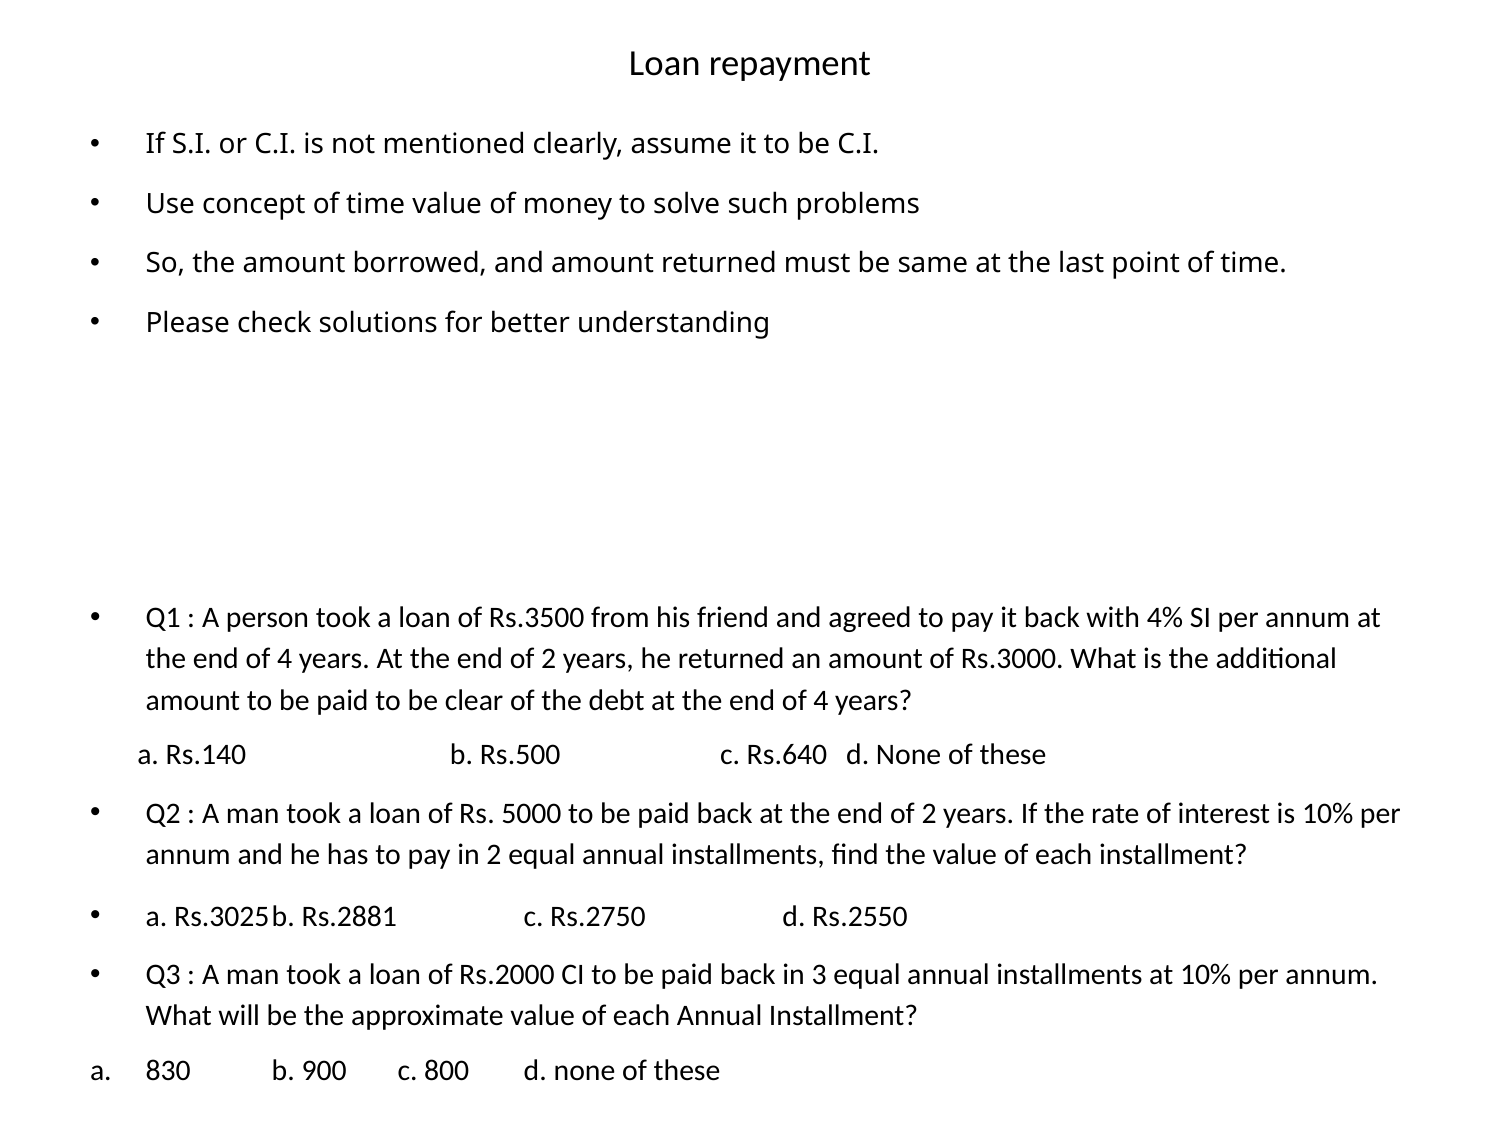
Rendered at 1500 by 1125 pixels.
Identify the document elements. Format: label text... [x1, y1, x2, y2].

title Loan repayment [75, 30, 1425, 90]
list If S.I. or C.I. is not mentioned clearly, assume it to be C.I. Use concept of time value of money to solve such problems So, the amount borrowed, and amount returned must be same at the last point of time. Please check solutions for better understanding Q1 : A person took a loan of Rs.3500 from his friend and agreed to pay it back with 4% SI per annum at the end of 4 years. At the end of 2 years, he returned an amount of Rs.3000. What is the additional amount to be paid to be clear of the debt at the end of 4 years? a. Rs.140 b. Rs.500 c. Rs.640 d. None of these Q2 : A man took a loan of Rs. 5000 to be paid back at the end of 2 years. If the rate of interest is 10% per annum and he has to pay in 2 equal annual installments, find the value of each installment? a. Rs.3025 b. Rs.2881 c. Rs.2750 d. Rs.2550 Q3 : A man took a loan of Rs.2000 CI to be paid back in 3 equal annual installments at 10% per annum. What will be the approximate value of each Annual Installment? 830 b. 900 c. 800 d. none of these [75, 113, 1425, 1094]
